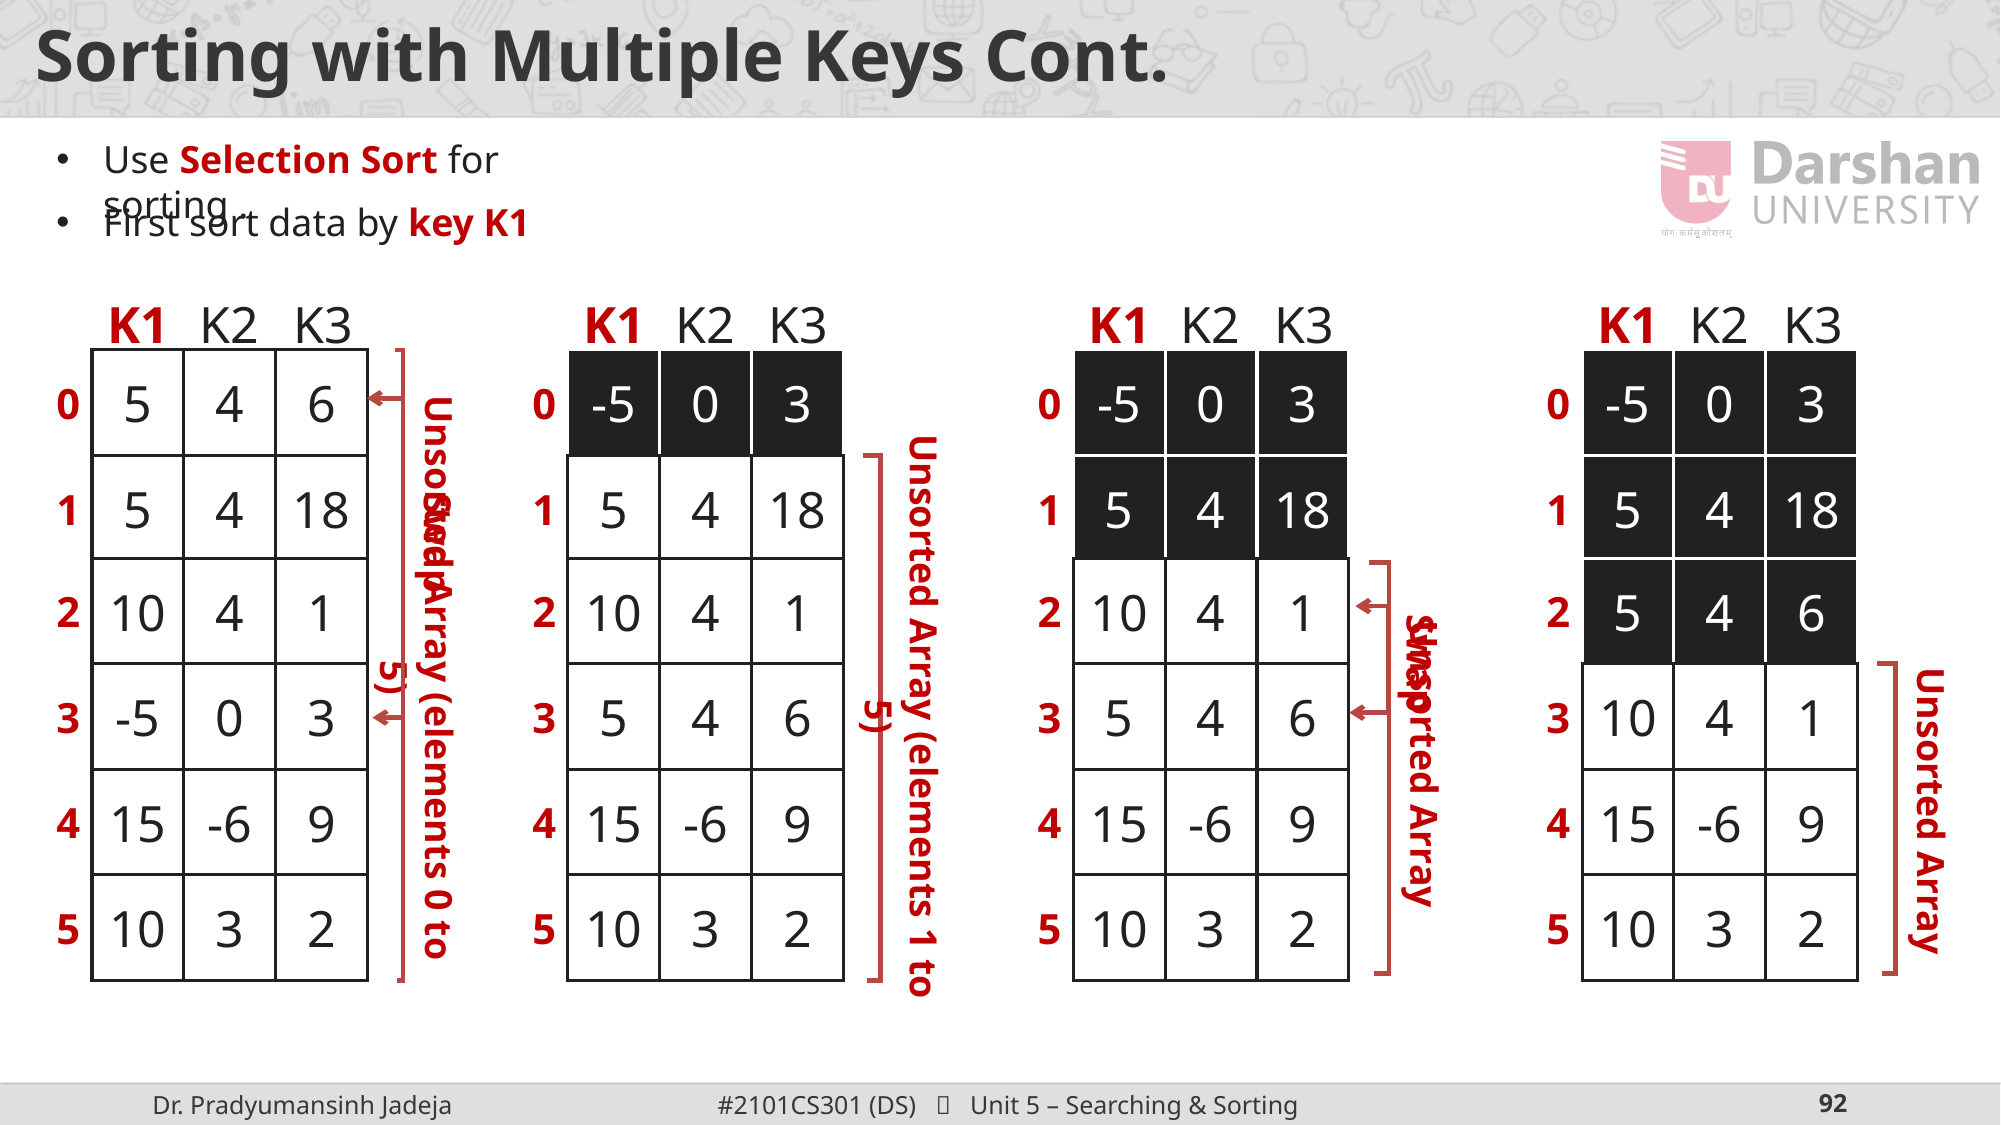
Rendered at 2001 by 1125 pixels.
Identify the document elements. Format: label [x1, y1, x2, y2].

text_box [1902, 569, 1962, 1063]
table_header [1582, 282, 1866, 357]
text_box [1877, 663, 1897, 974]
table_header [1074, 282, 1358, 357]
text_box [1581, 349, 1858, 981]
text_box [1391, 522, 1456, 1016]
text_box [567, 349, 844, 981]
text_box [41, 129, 579, 252]
title [0, 0, 2000, 117]
text_box [850, 410, 955, 1023]
text_box [1531, 349, 1574, 981]
text_box [41, 349, 84, 981]
text_box [516, 349, 560, 981]
table_header [92, 282, 376, 357]
text_box [1022, 349, 1066, 981]
text_box [1072, 349, 1390, 981]
text_box [91, 349, 470, 982]
table_header [568, 282, 852, 357]
text_box [1661, 141, 1979, 238]
